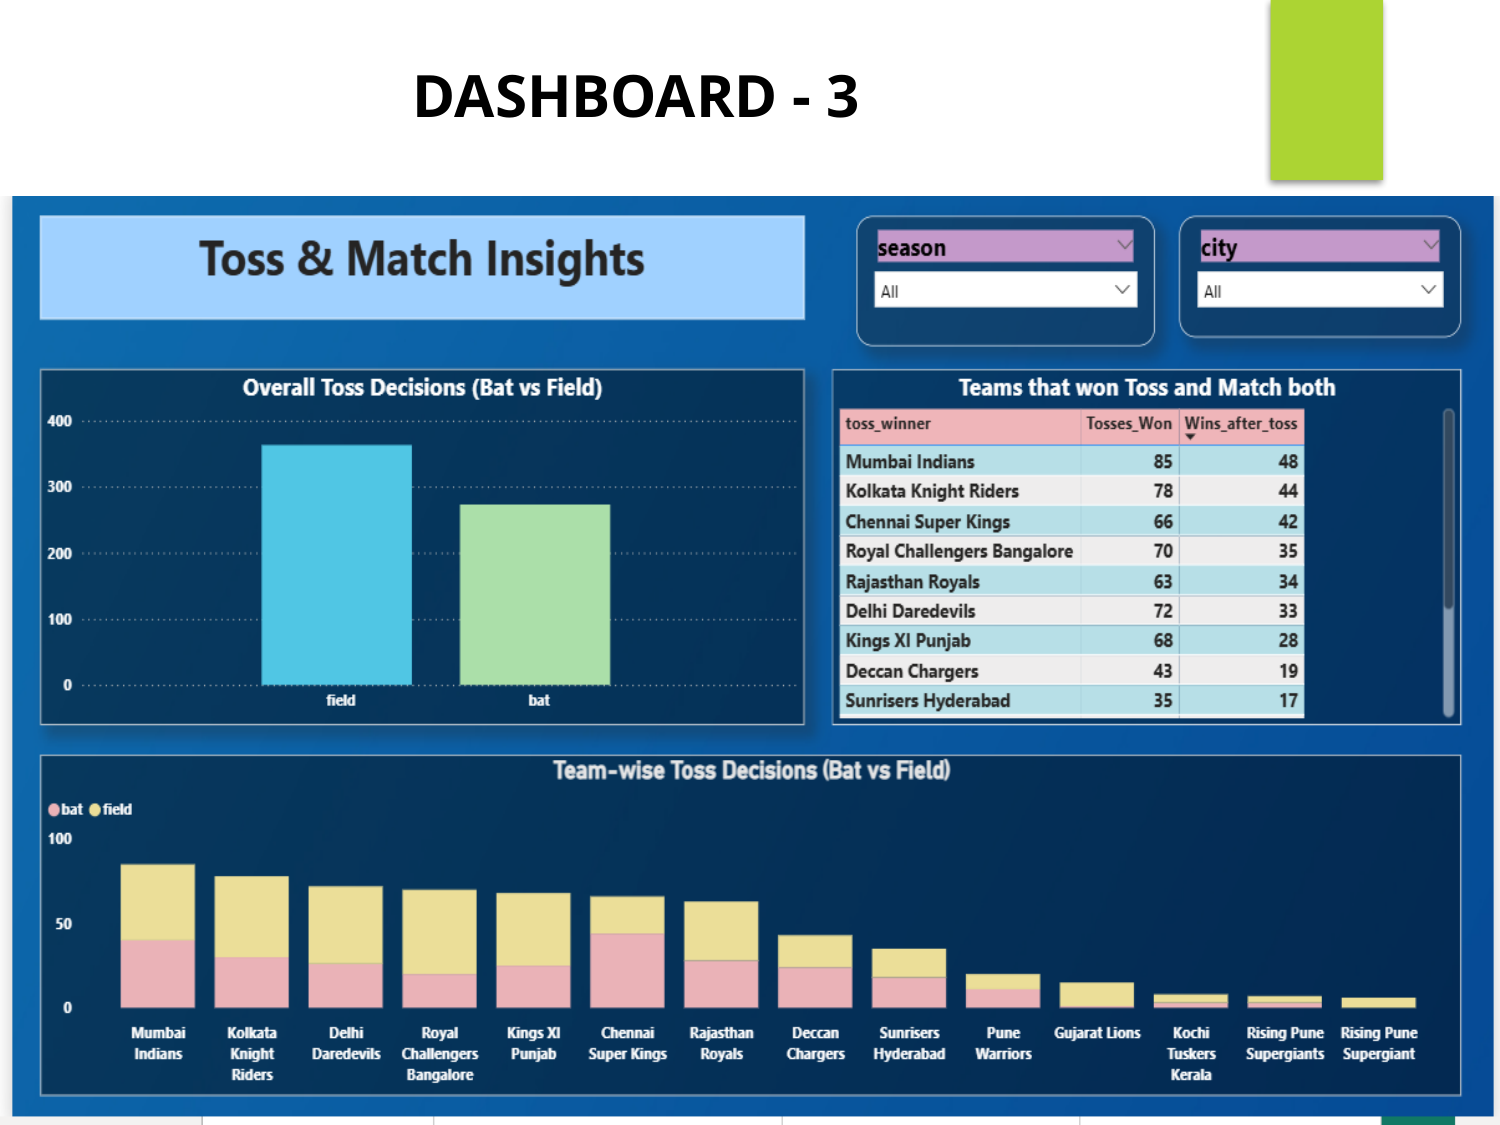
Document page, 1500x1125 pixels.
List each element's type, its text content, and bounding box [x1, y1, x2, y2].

picture [0, 196, 1500, 1125]
text_box DASHBOARD - 3 [19, 51, 1254, 137]
